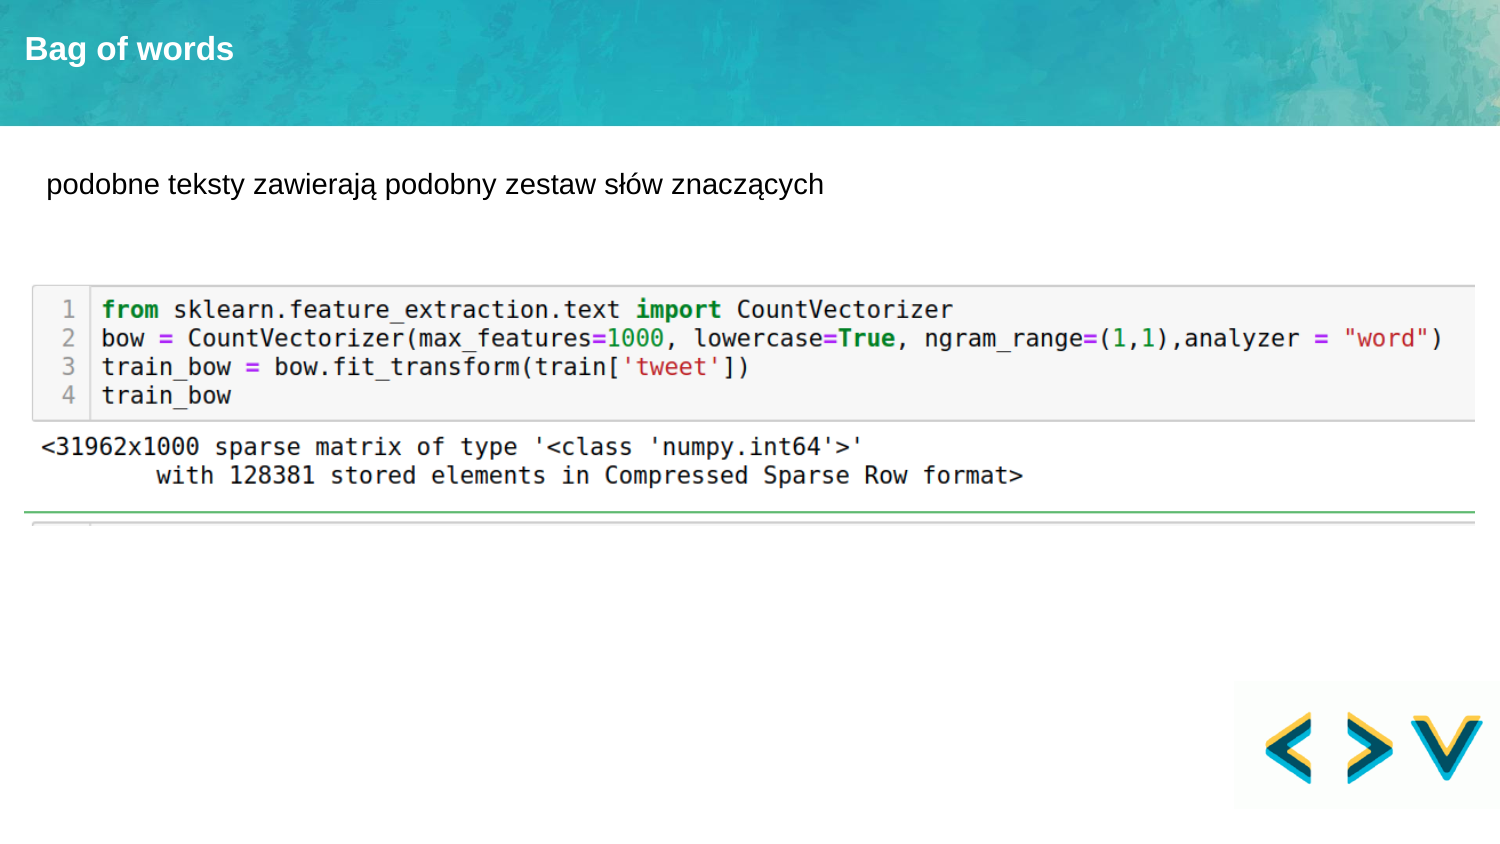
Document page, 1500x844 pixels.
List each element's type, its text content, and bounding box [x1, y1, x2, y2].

picture [0, 0, 1500, 844]
text_box Bag of words [9, 0, 754, 83]
text_box podobne teksty zawierają podobny zestaw słów znaczących [31, 150, 1129, 276]
